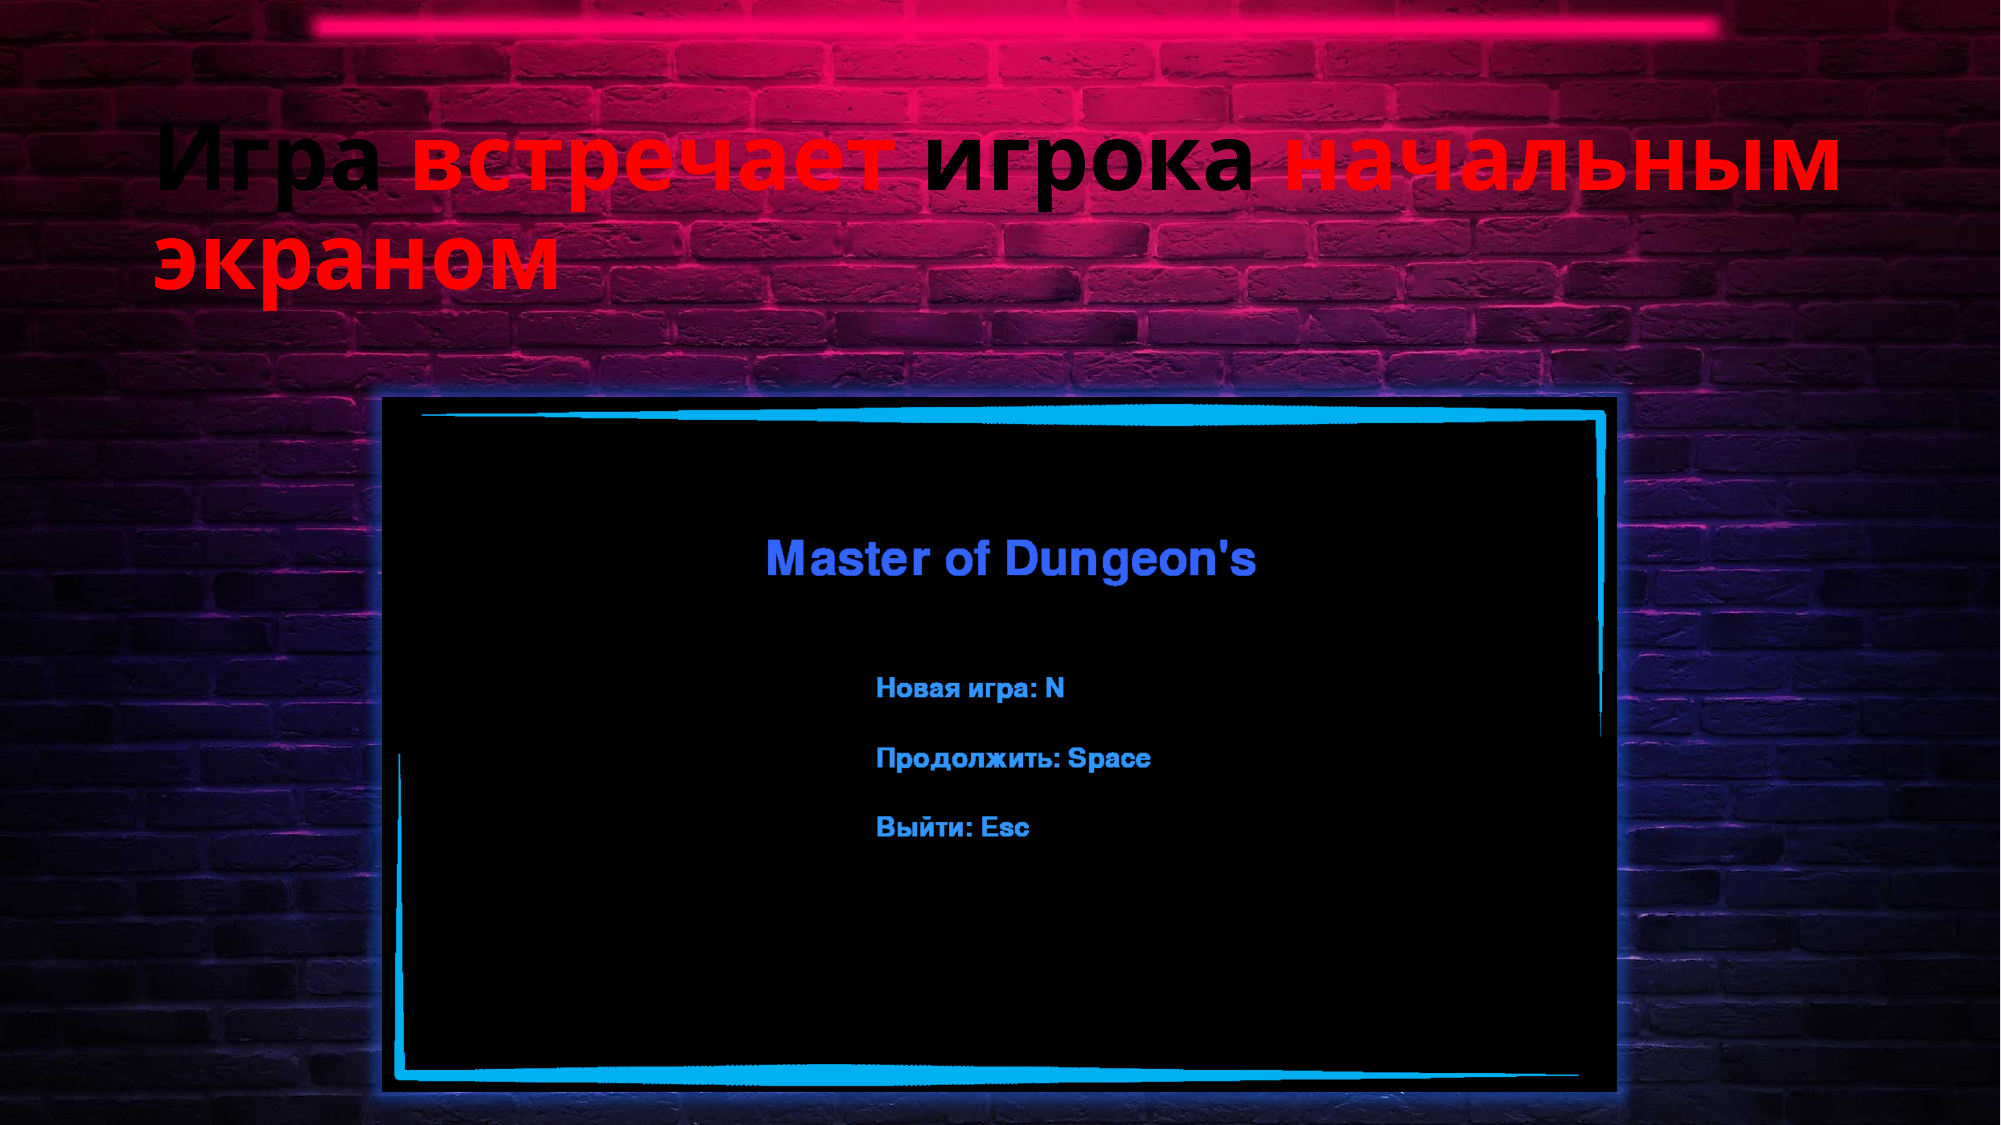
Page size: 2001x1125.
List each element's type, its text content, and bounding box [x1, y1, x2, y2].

title Игра встречает игрока начальным экраном [137, 59, 1863, 362]
picture [0, 0, 2001, 1125]
